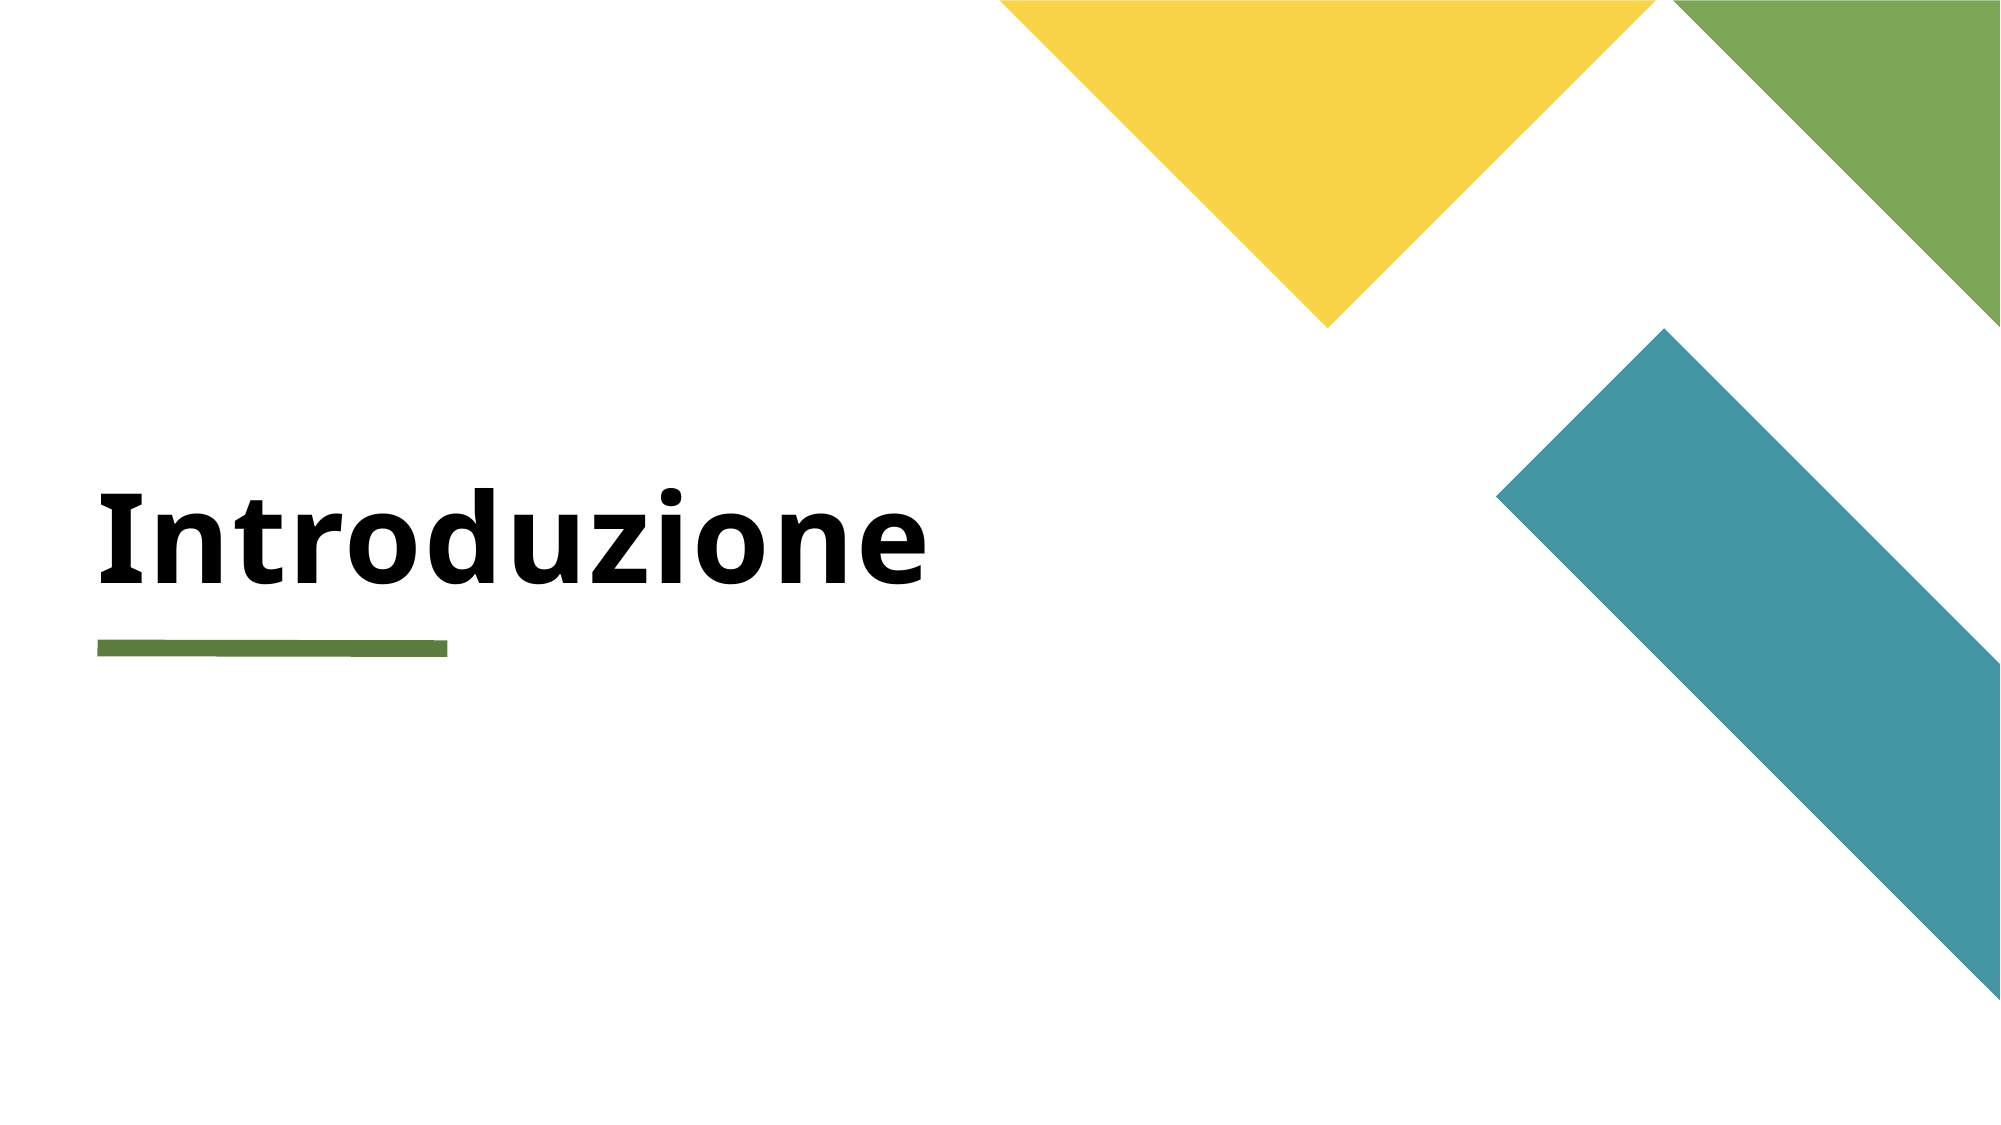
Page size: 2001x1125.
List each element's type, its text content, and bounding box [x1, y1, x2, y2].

title Introduzione [97, 67, 998, 608]
